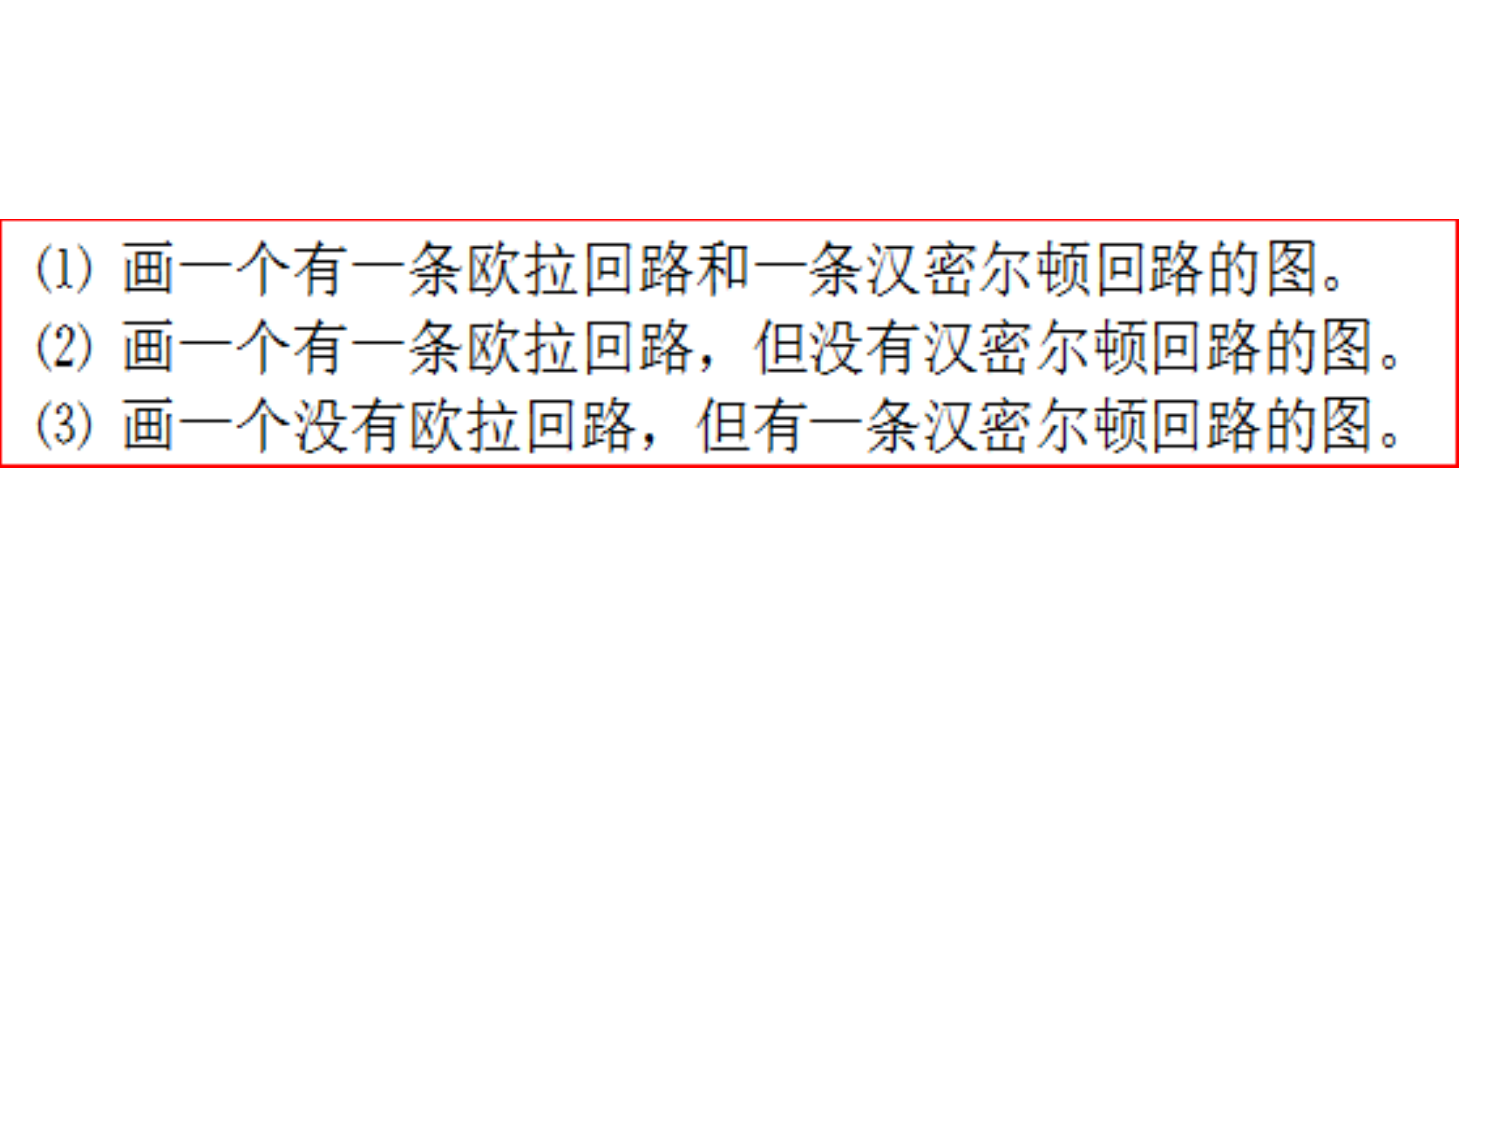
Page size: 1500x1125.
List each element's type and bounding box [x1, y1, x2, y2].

picture [0, 219, 1459, 469]
